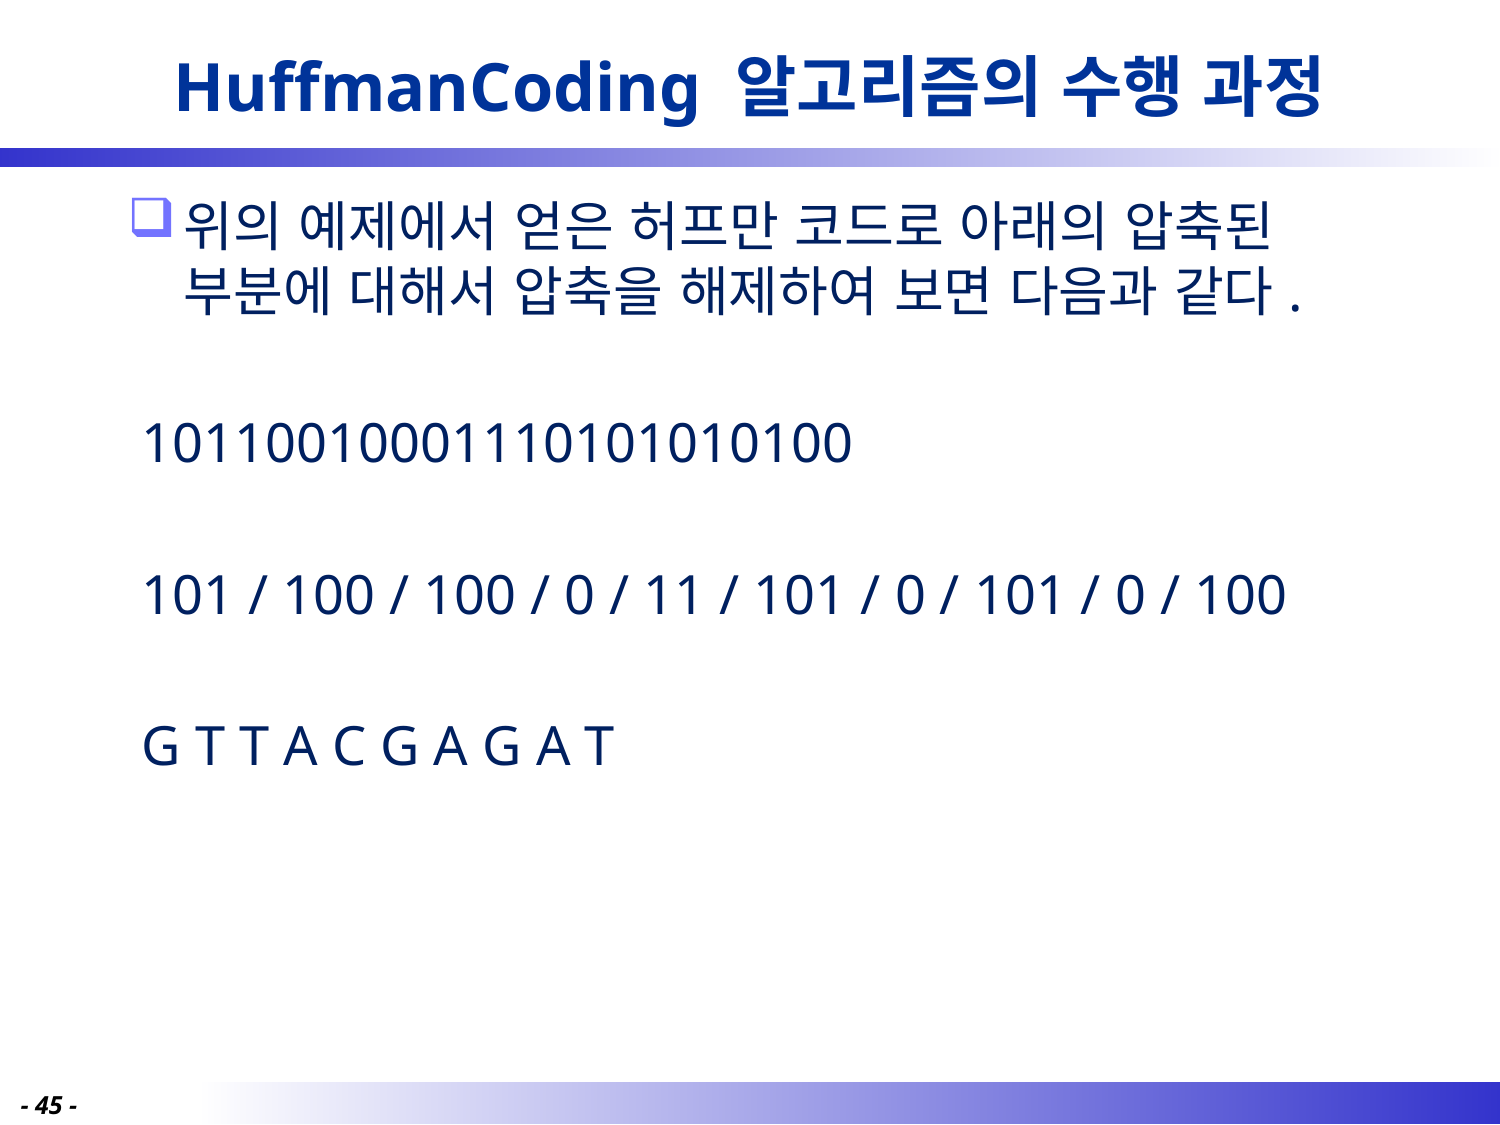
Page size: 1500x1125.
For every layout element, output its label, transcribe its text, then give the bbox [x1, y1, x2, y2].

list 위의 예제에서 얻은 허프만 코드로 아래의 압축된 부분에 대해서 압축을 해제하여 보면 다음과 같다. 10110010001110101010100 101 / 100 / 100 / 0 / 11 / 101 / 0 / 101 / 0 / 100 G T T A C G A G A T [112, 184, 1388, 1082]
slide_number - 91 - [5, 1082, 113, 1118]
title HuffmanCoding 알고리즘의 수행 과정 [112, 7, 1388, 163]
